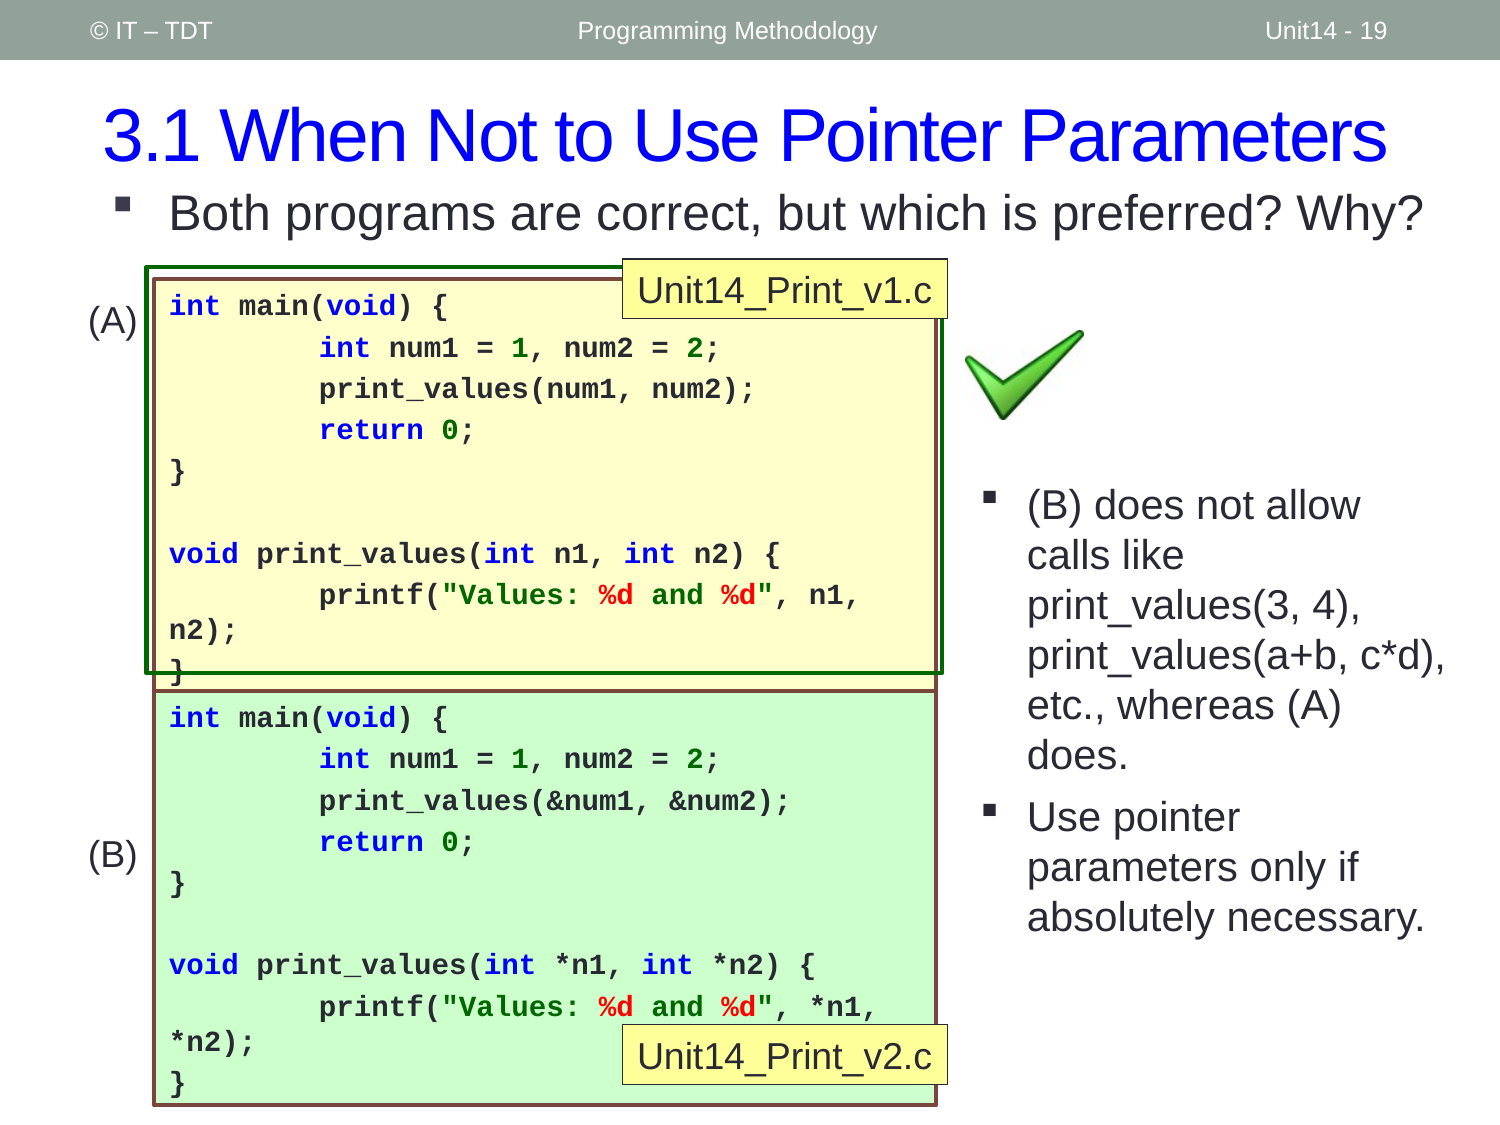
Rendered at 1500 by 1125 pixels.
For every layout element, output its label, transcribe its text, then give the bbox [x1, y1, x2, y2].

list Both programs are correct, but which is preferred? Why? [96, 173, 1447, 268]
text_box Unit14_Print_v2.c [622, 1024, 948, 1085]
text_box [146, 267, 942, 674]
slide_number © IT – TDT [75, 3, 550, 57]
text_box (B) does not allow calls like print_values(3, 4), print_values(a+b, c*d), etc., whereas (A) does. Use pointer parameters only if absolutely necessary. [965, 470, 1469, 948]
text_box Unit14_Print_v1.c [622, 258, 948, 319]
text_box (B) [58, 822, 152, 882]
text_box (A) [52, 289, 146, 349]
title 3.1 When Not to Use Pointer Parameters [87, 62, 1463, 200]
slide_number Unit14 - 19 [1250, 3, 1425, 57]
text_box int main(void) { int num1 = 1, num2 = 2; print_values(num1, num2); return 0; } void print_values(int n1, int n2) { printf("Values: %d and %d", n1, n2); } [152, 674, 938, 689]
text_box int main(void) { int num1 = 1, num2 = 2; print_values(&num1, &num2); return 0; } void print_values(int *n1, int *n2) { printf("Values: %d and %d", *n1, *n2); } [152, 689, 938, 1107]
footer Programming Methodology [562, 3, 1238, 57]
picture [964, 330, 1084, 420]
